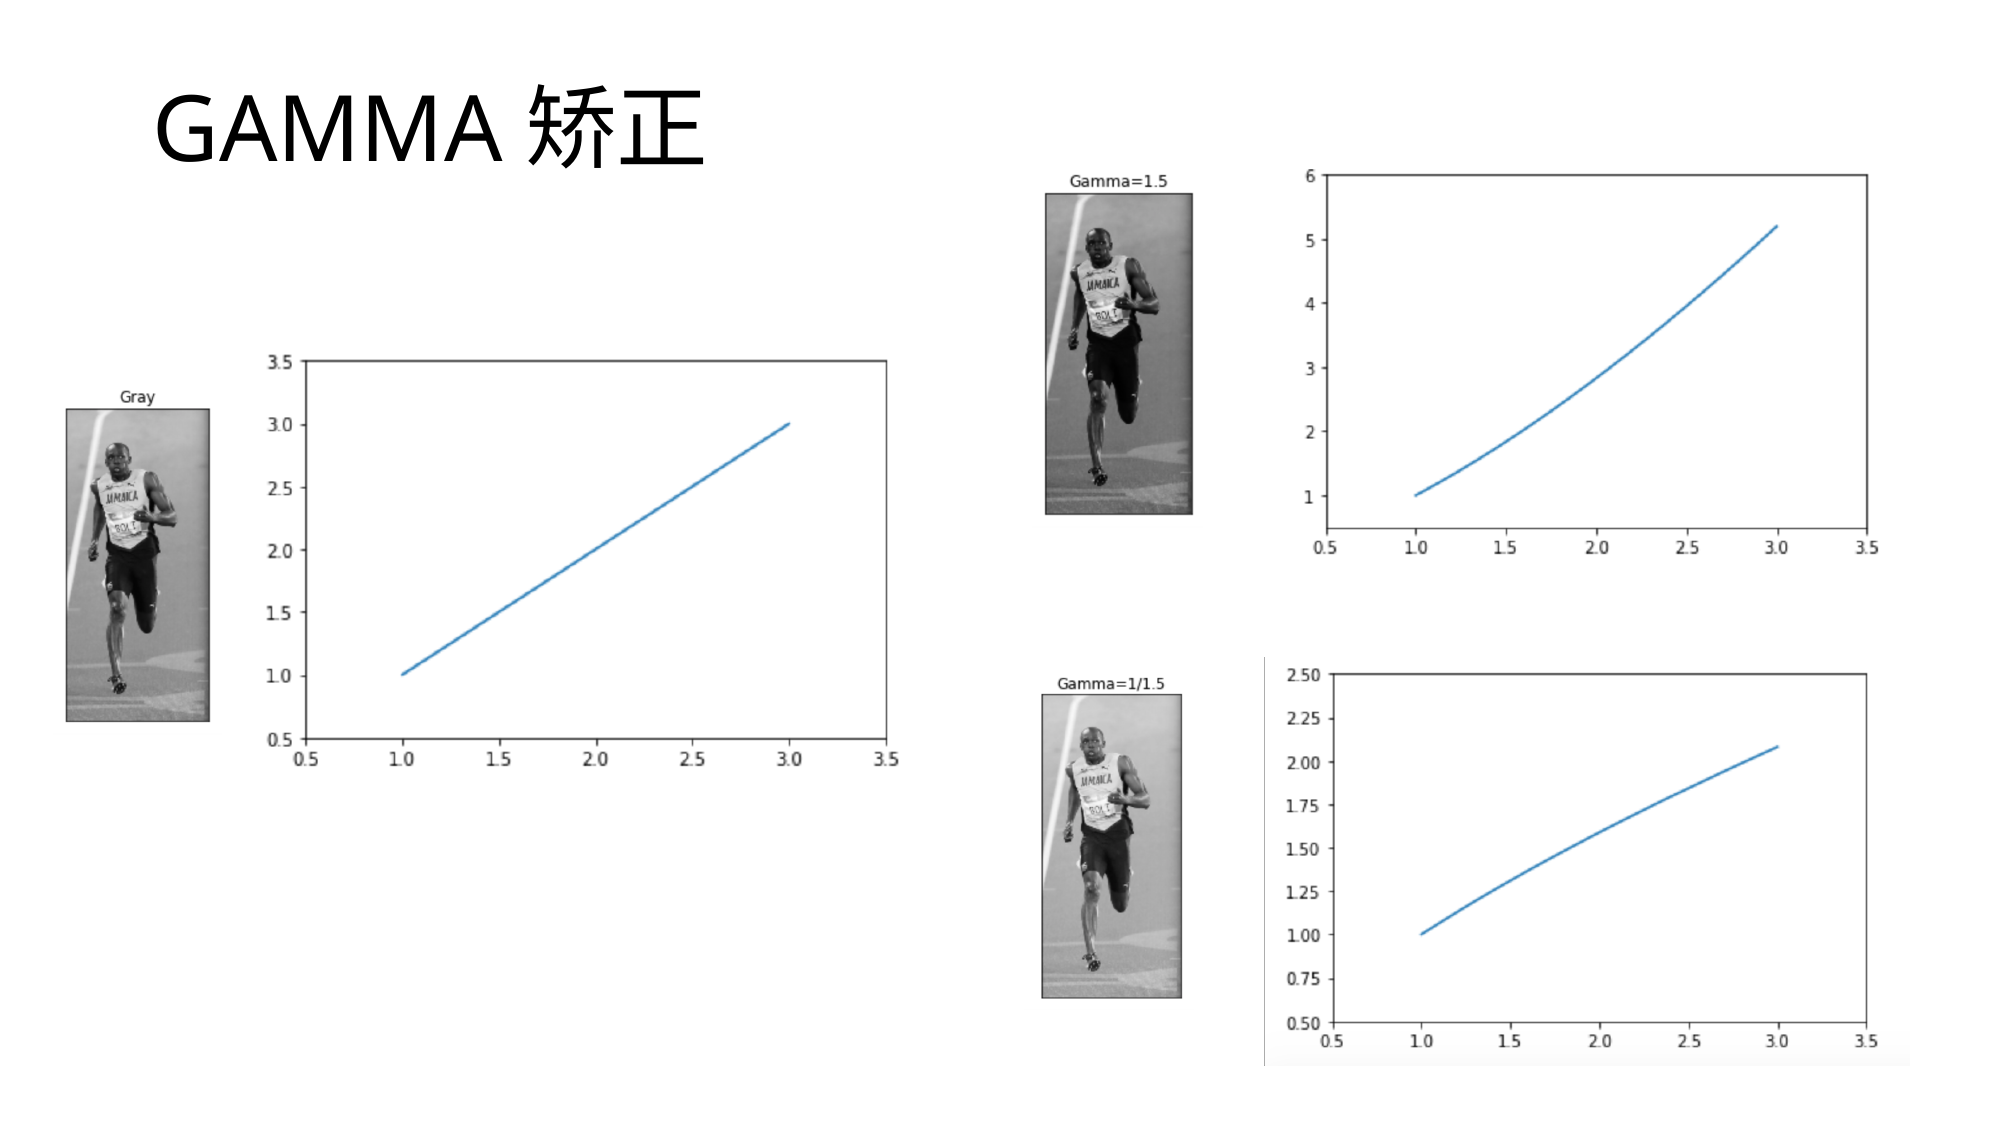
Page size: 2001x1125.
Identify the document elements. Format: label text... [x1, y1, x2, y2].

title GAMMA矫正 [137, 59, 1863, 204]
picture [1024, 671, 1194, 1010]
picture [53, 390, 222, 735]
picture [1032, 169, 1203, 528]
picture [246, 346, 932, 779]
picture [1263, 657, 1910, 1066]
picture [1287, 169, 1887, 563]
